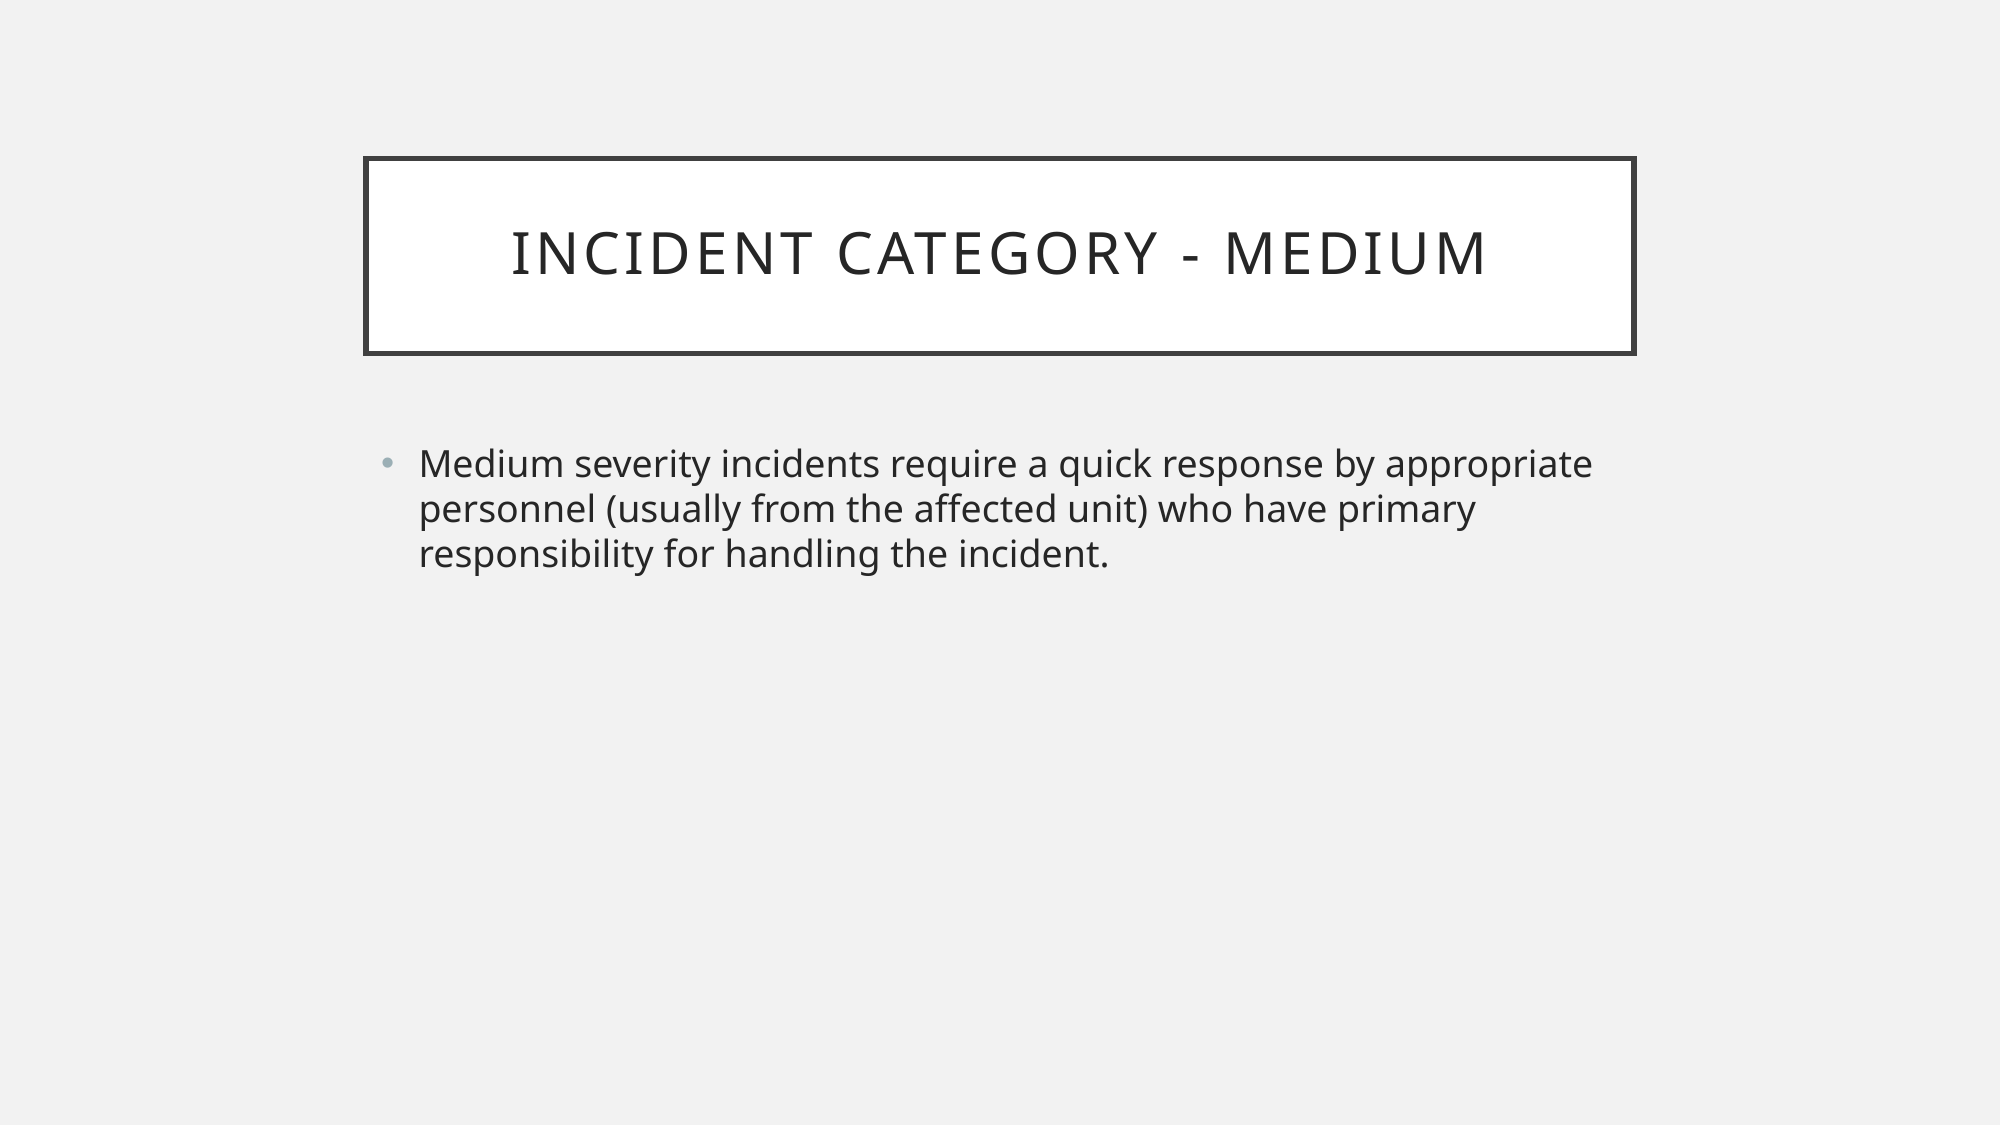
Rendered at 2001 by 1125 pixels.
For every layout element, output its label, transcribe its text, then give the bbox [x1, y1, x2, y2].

title Incident Category - Medium [363, 156, 1637, 356]
list Medium severity incidents require a quick response by appropriate personnel (usually from the affected unit) who have primary responsibility for handling the incident. [366, 432, 1634, 942]
